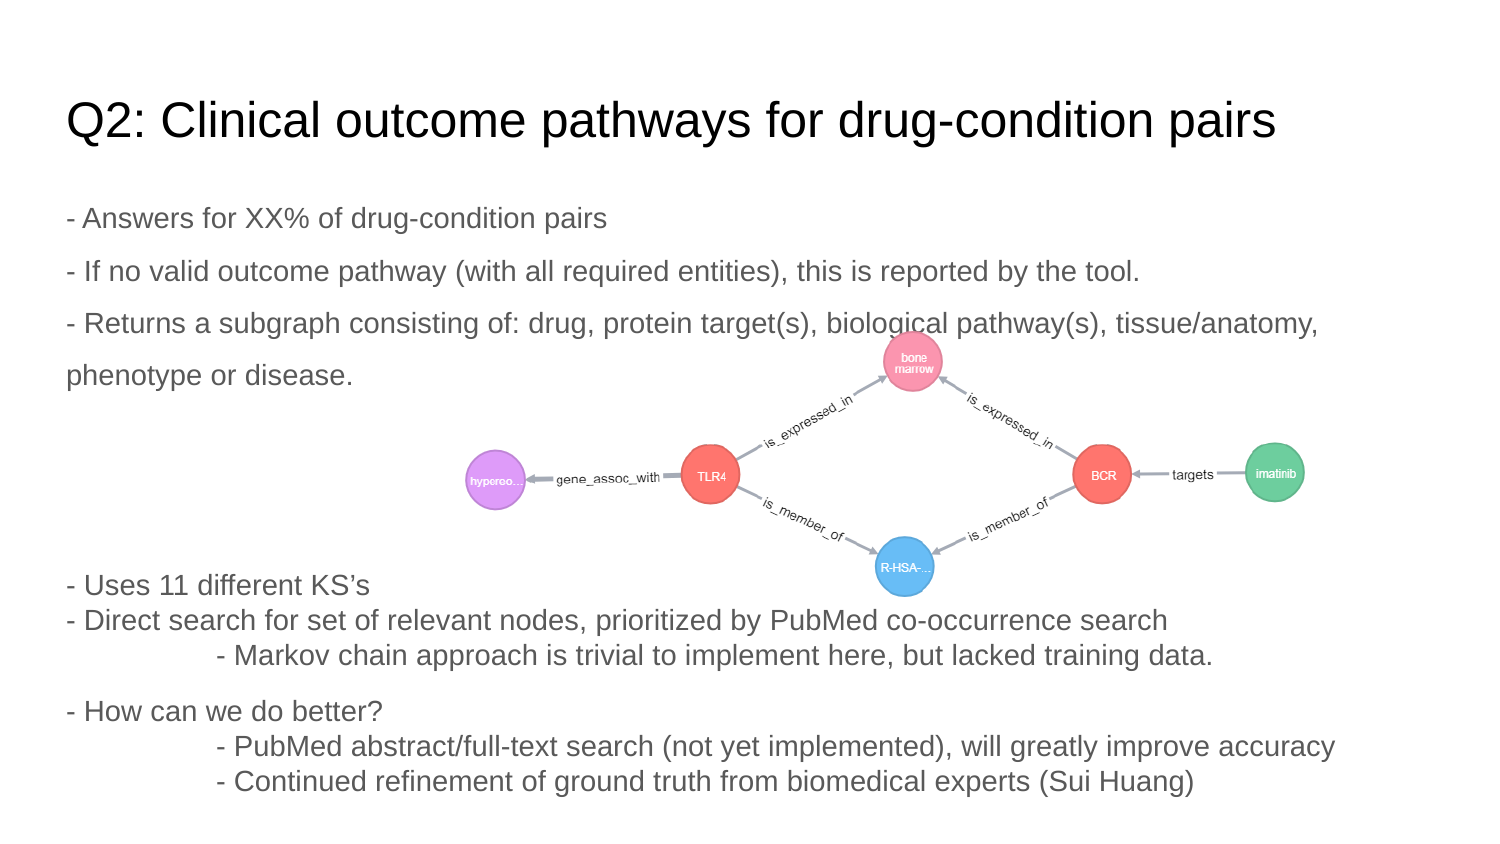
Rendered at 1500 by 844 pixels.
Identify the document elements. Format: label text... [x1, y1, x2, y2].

picture [461, 328, 1351, 599]
title Q2: Clinical outcome pathways for drug-condition pairs [51, 72, 1449, 166]
list - Answers for XX% of drug-condition pairs - If no valid outcome pathway (with all required entities), this is reported by the tool. - Returns a subgraph consisting of: drug, protein target(s), biological pathway(s), tissue/anatomy, phenotype or disease. - Uses 11 different KS’s - Direct search for set of relevant nodes, prioritized by PubMed co-occurrence search - Markov chain approach is trivial to implement here, but lacked training data. - How can we do better? - PubMed abstract/full-text search (not yet implemented), will greatly improve accuracy - Continued refinement of ground truth from biomedical experts (Sui Huang) [51, 166, 1449, 728]
